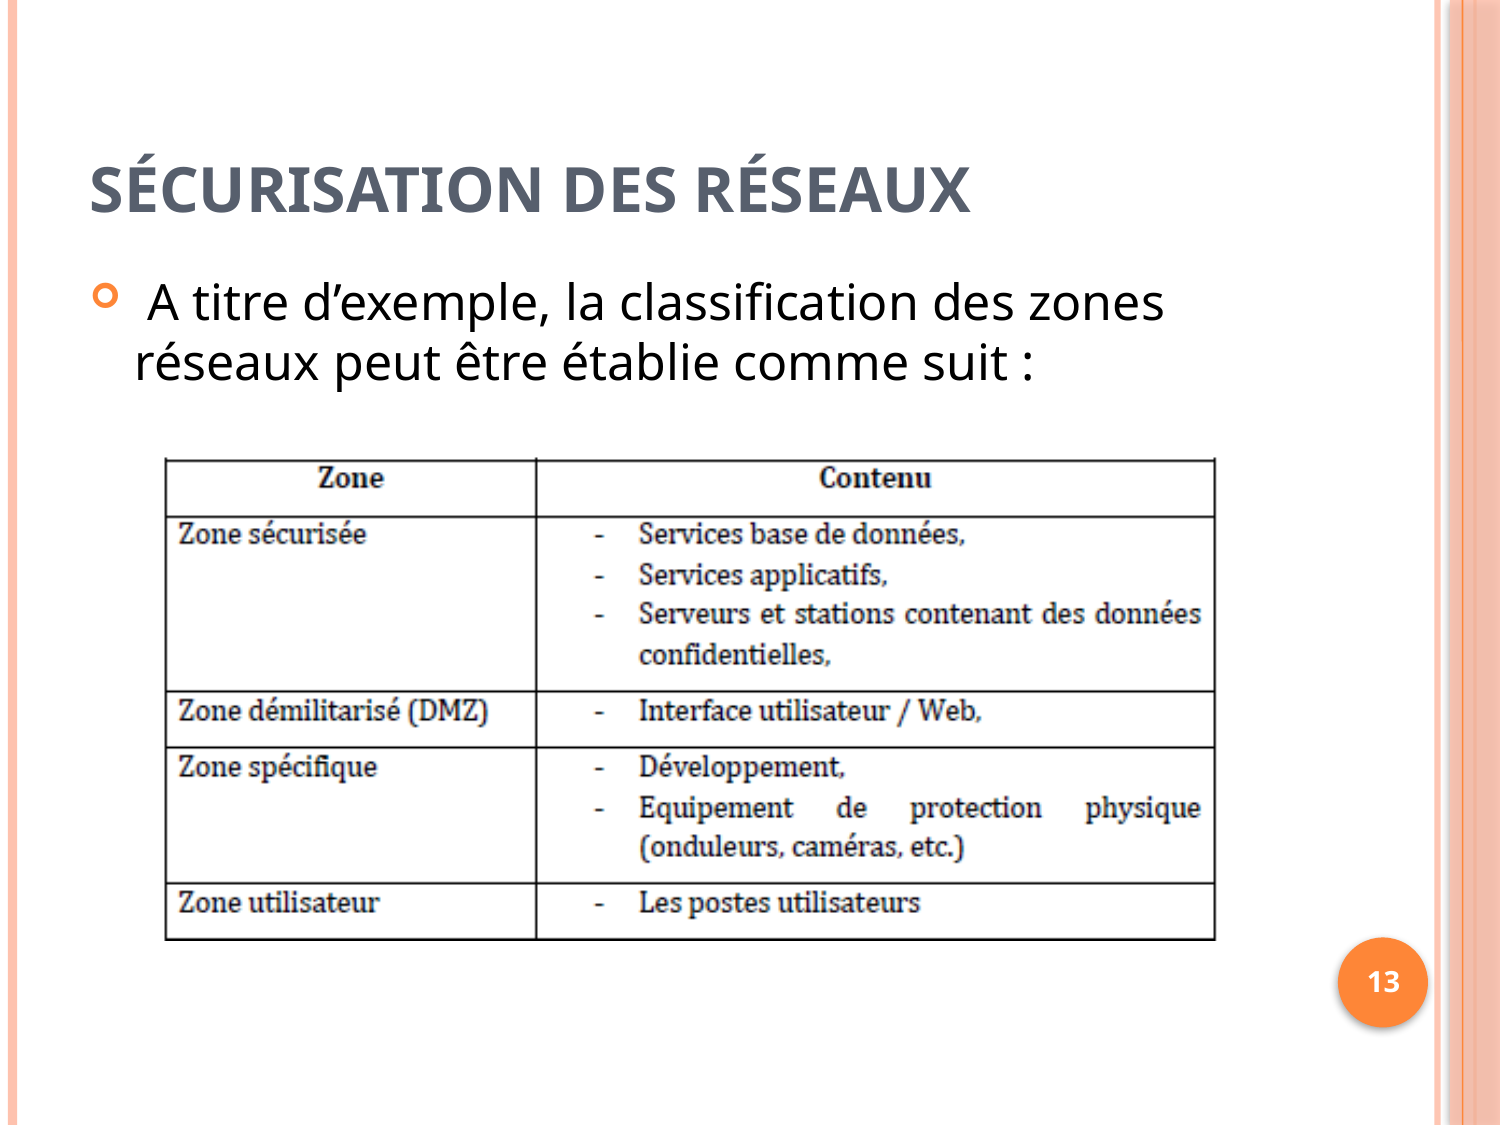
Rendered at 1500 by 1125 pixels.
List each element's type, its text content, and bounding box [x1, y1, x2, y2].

slide_number 13 [1333, 940, 1434, 1027]
title Sécurisation des réseaux [75, 45, 1300, 233]
list A titre d’exemple, la classification des zones réseaux peut être établie comme suit : [75, 262, 1300, 1062]
picture [160, 455, 1226, 942]
